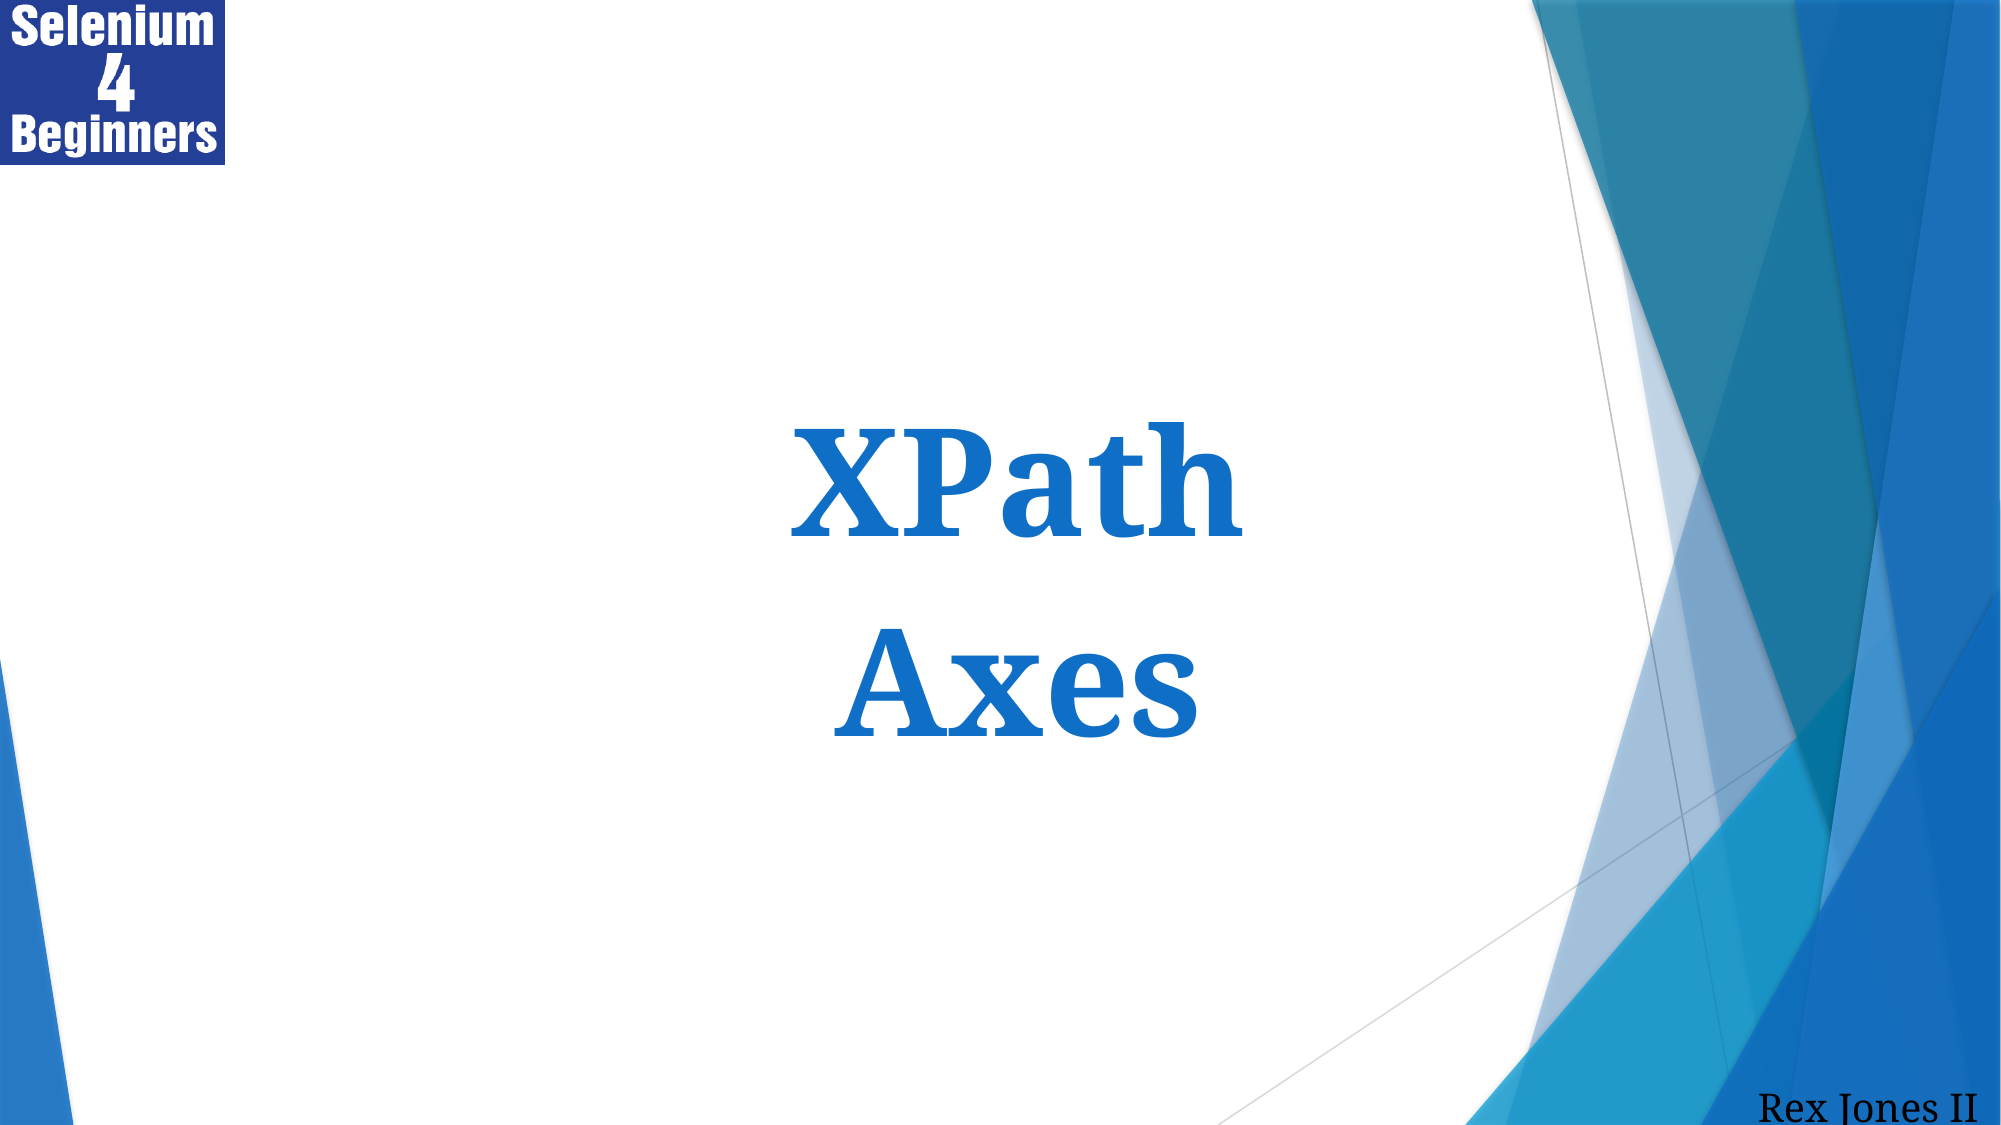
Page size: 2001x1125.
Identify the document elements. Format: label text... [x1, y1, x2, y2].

picture [0, 0, 225, 165]
text_box XPath Axes [0, 378, 2000, 879]
